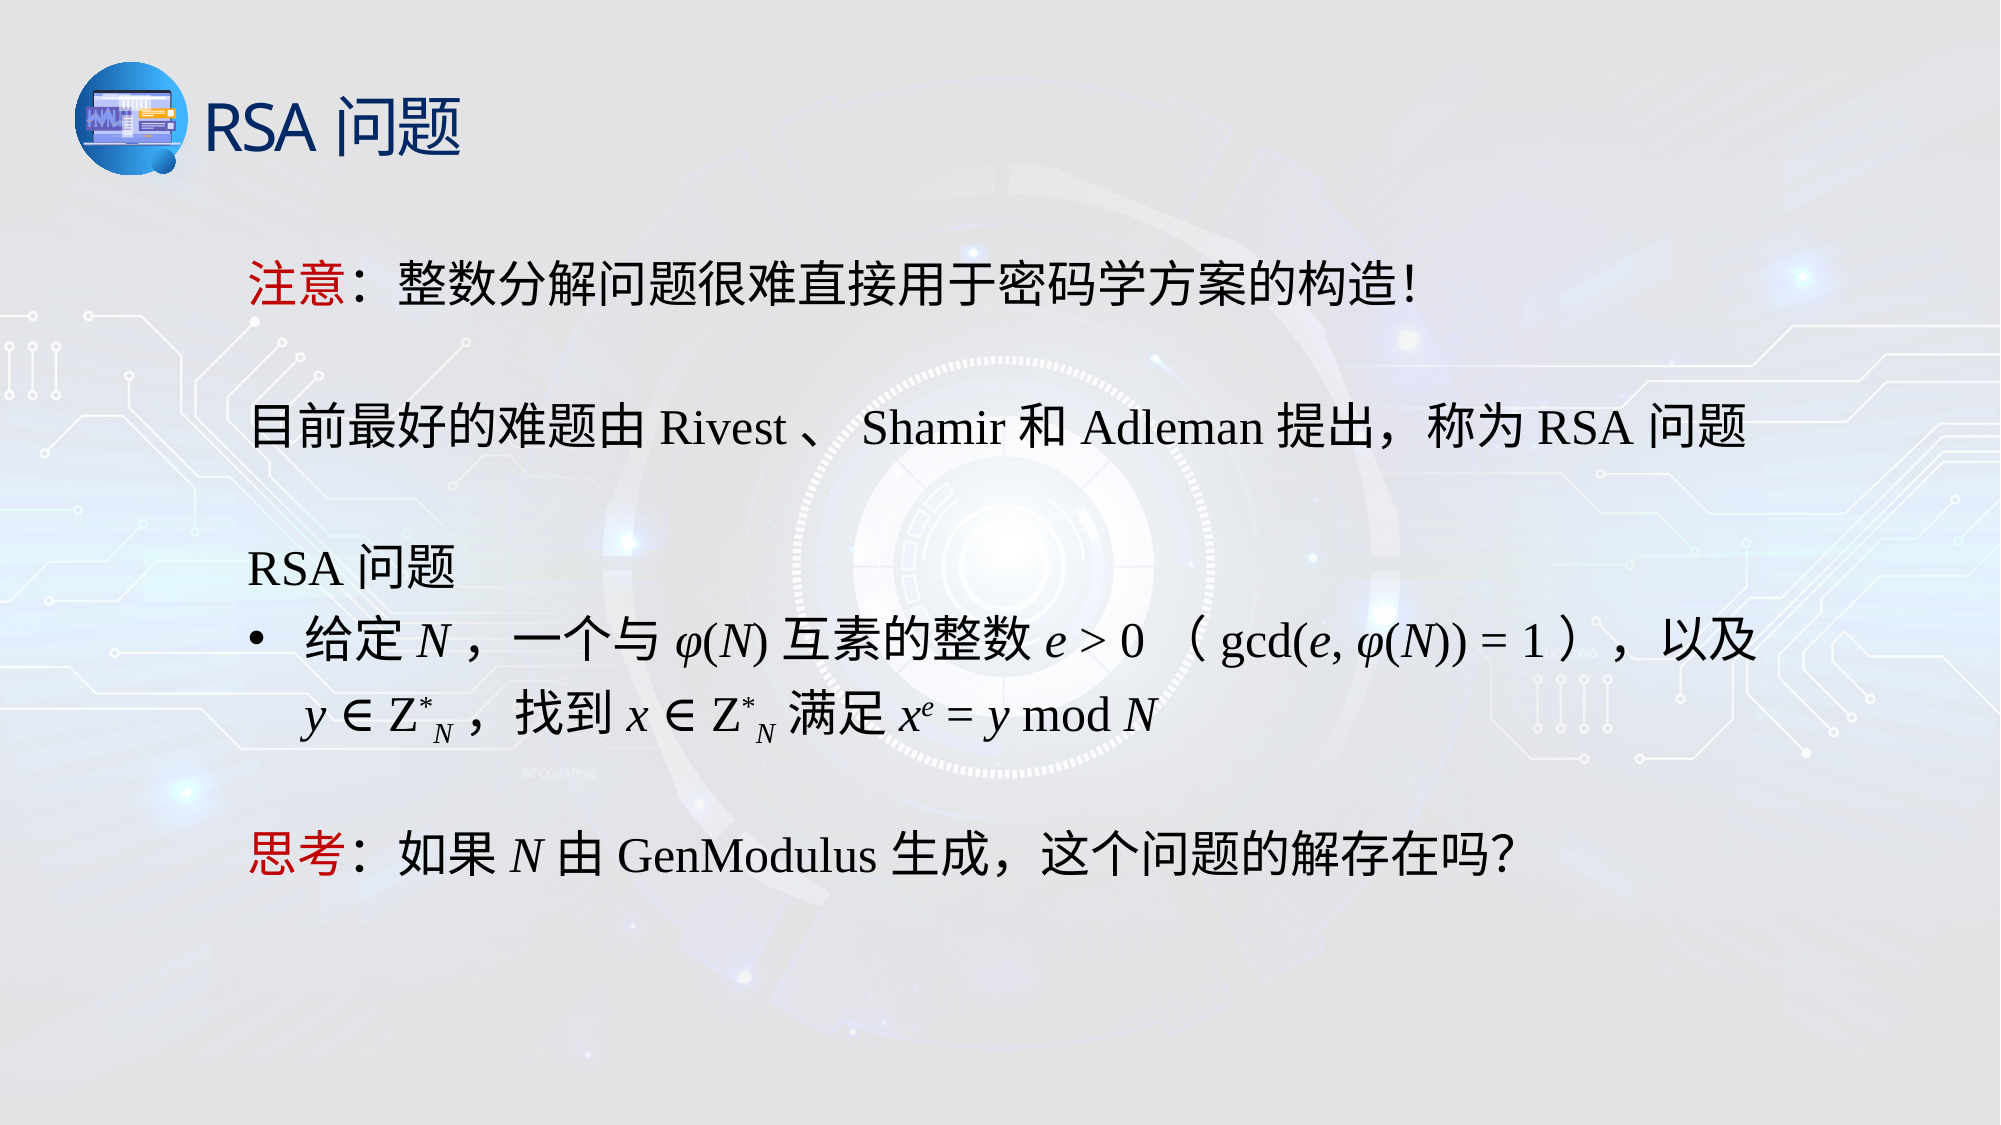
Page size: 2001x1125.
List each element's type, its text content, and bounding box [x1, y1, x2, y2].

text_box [75, 62, 819, 176]
text_box 思考：如果N由GenModulus生成，这个问题的解存在吗？ [233, 802, 1786, 890]
text_box RSA问题 给定N，一个与φ(N)互素的整数e > 0（gcd(e, φ(N)) = 1），以及y ∈ Z*N，找到x ∈ Z*N满足xe = y mod N [233, 516, 1786, 757]
text_box 注意：整数分解问题很难直接用于密码学方案的构造！ [233, 233, 1786, 321]
text_box 目前最好的难题由Rivest、Shamir和Adleman提出，称为RSA问题 [233, 374, 1786, 462]
